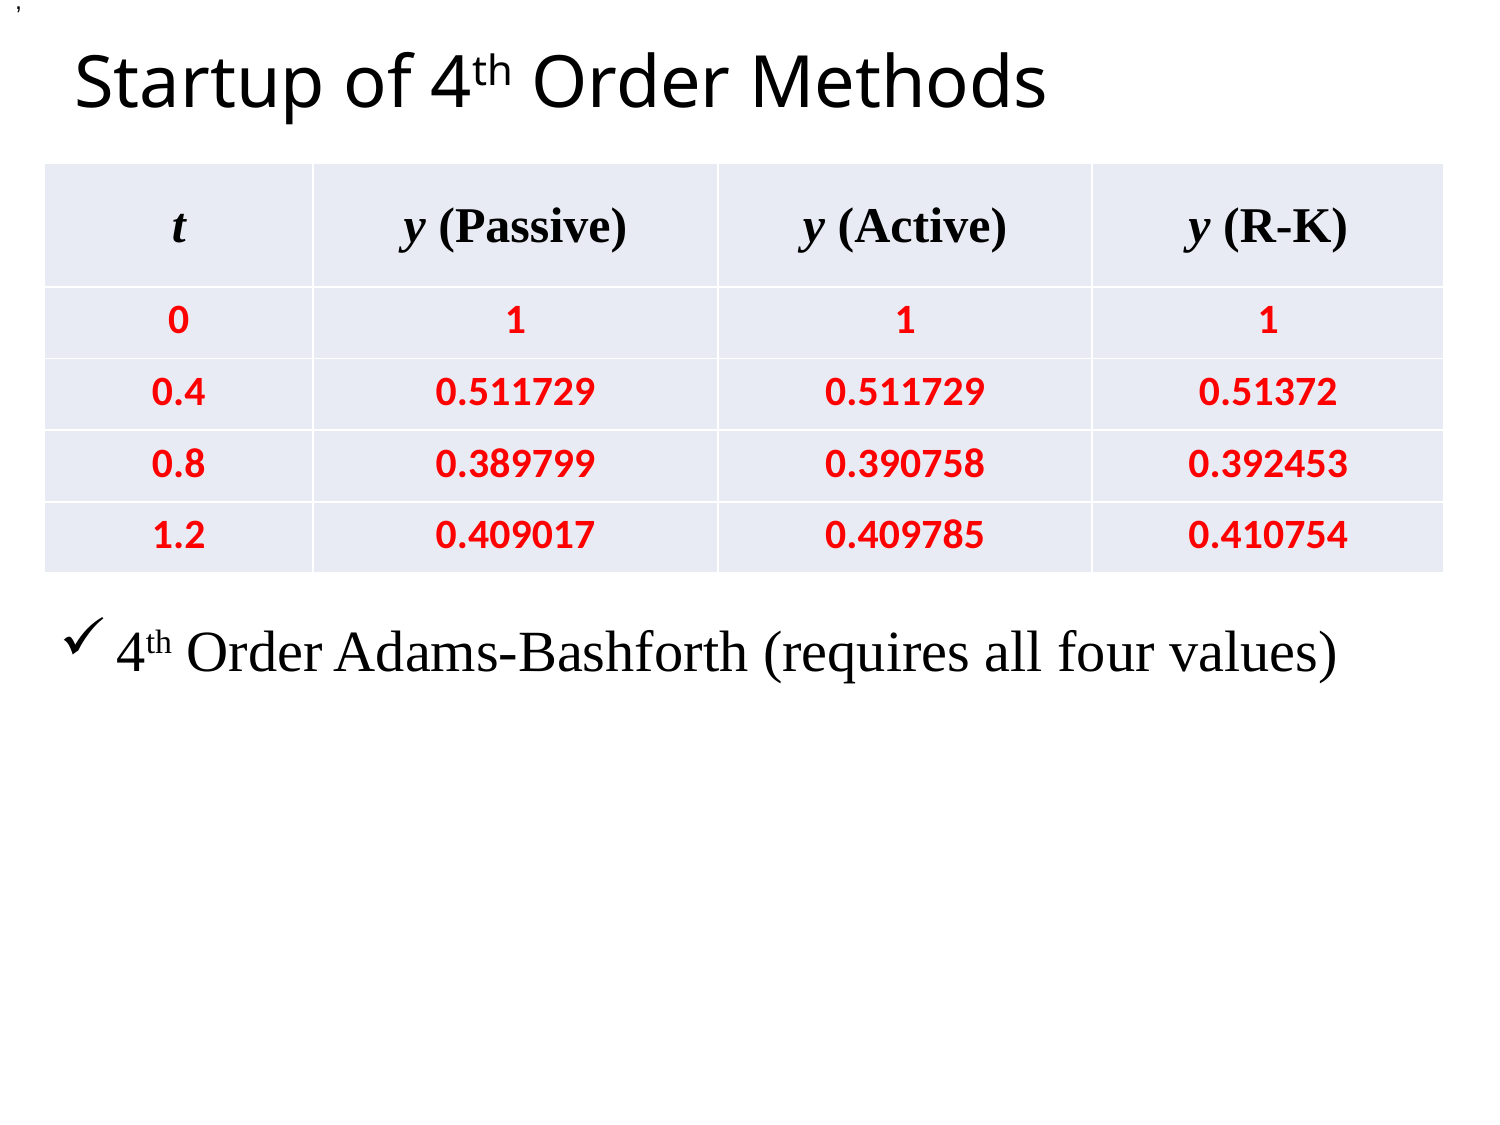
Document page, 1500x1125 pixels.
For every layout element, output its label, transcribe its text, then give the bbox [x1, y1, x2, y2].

table_cell 0.4 [45, 359, 312, 429]
table_header t [45, 164, 312, 286]
table_cell 0.389799 [314, 431, 717, 501]
table_cell 0.409017 [314, 503, 717, 572]
table_cell 1.2 [45, 503, 312, 572]
table_header y (Active) [719, 164, 1091, 286]
table_cell 0.392453 [1093, 431, 1443, 501]
table_cell 0.410754 [1093, 503, 1443, 572]
table_cell 0.390758 [719, 431, 1091, 501]
table_cell 1 [314, 288, 717, 358]
table_header y (R-K) [1093, 164, 1443, 286]
table_cell 0.511729 [314, 359, 717, 429]
table_cell 0.409785 [719, 503, 1091, 572]
table_cell 1 [719, 288, 1091, 358]
table_cell 0.51372 [1093, 359, 1443, 429]
table_cell 0.511729 [719, 359, 1091, 429]
table_cell 1 [1093, 288, 1443, 358]
table_header y (Passive) [314, 164, 717, 286]
table_cell 0.8 [45, 431, 312, 501]
table_cell 0 [45, 288, 312, 358]
text_box , [0, 1, 45, 23]
title Startup of 4th Order Methods [59, 33, 1086, 135]
